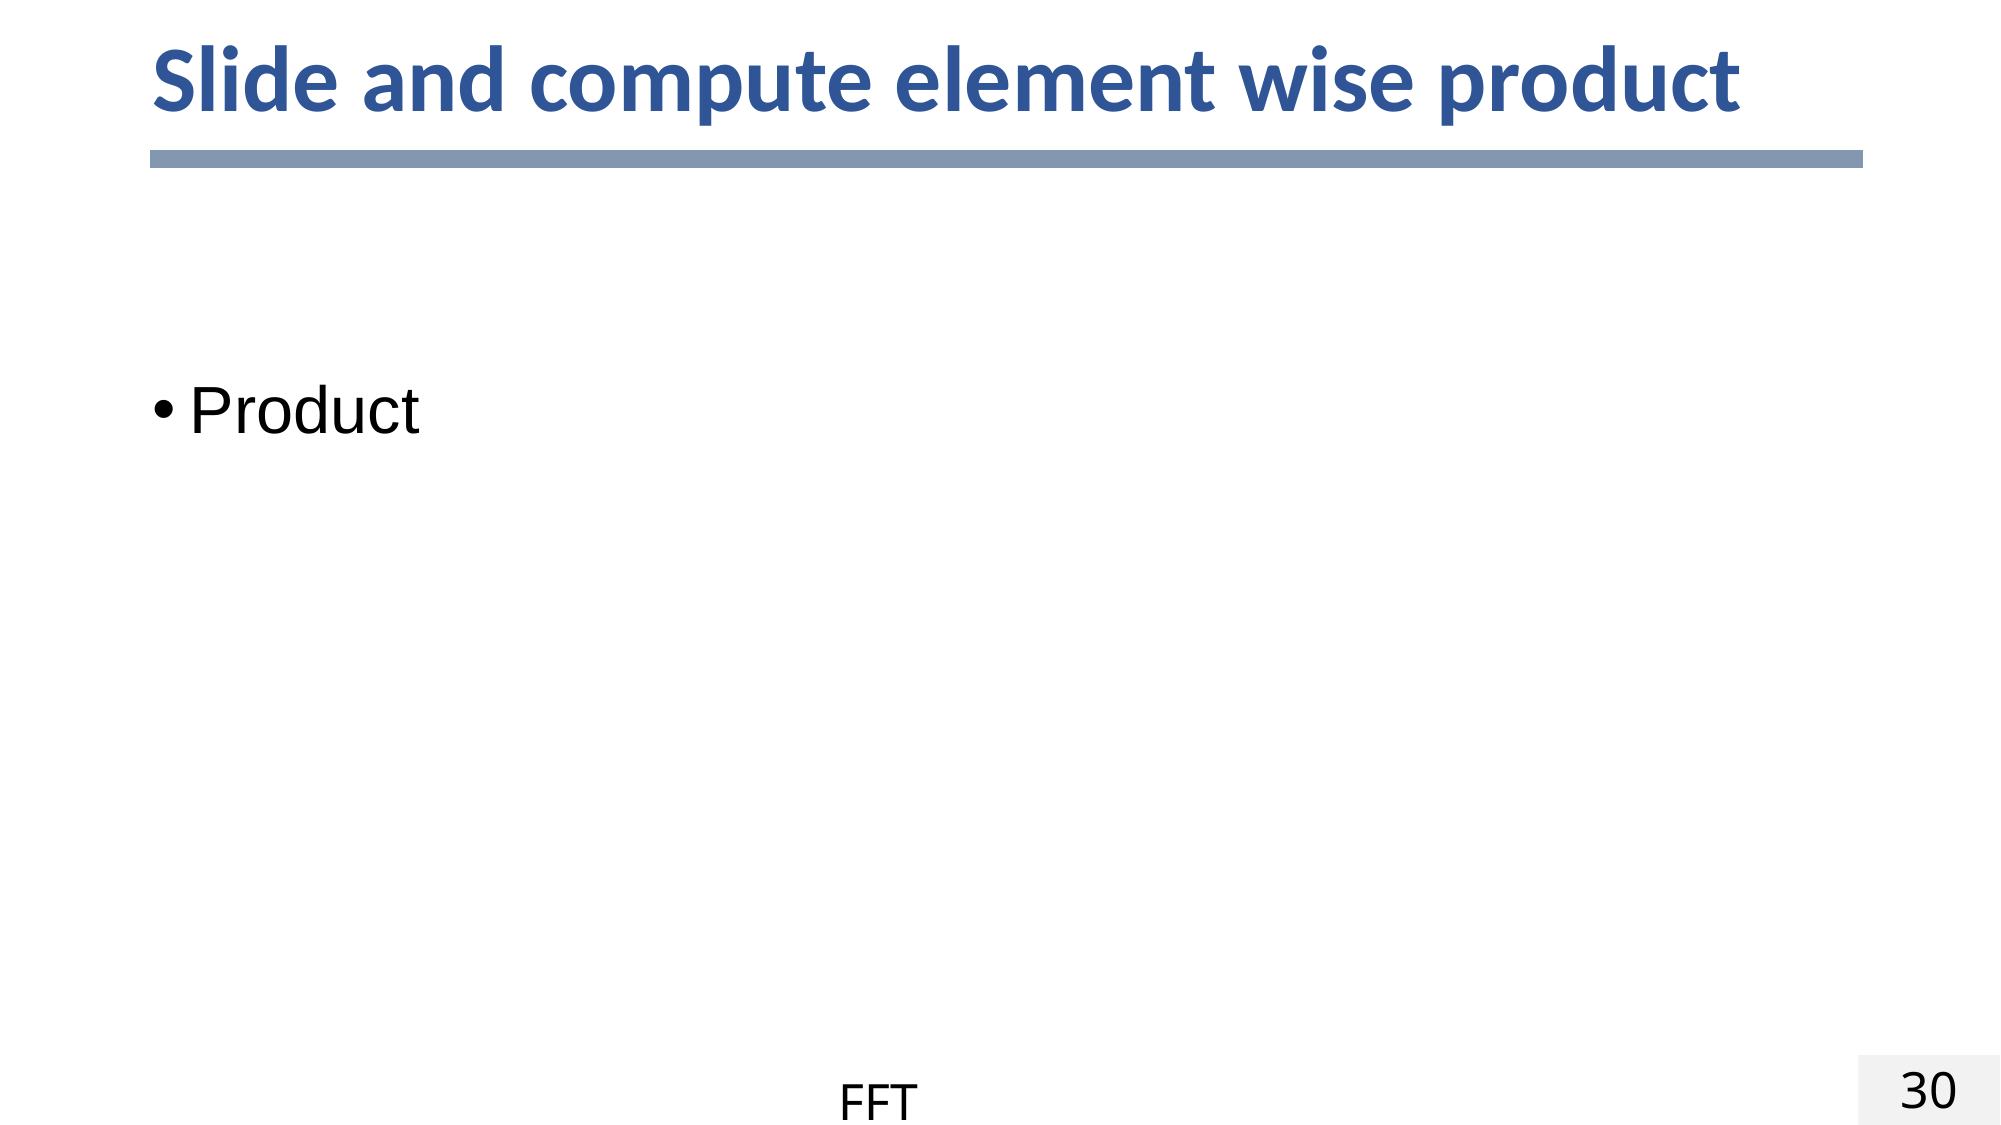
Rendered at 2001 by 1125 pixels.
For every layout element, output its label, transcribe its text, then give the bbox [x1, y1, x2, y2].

slide_number 30 [1858, 1055, 2000, 1125]
footer FFT [137, 1062, 1620, 1123]
title Slide and compute element wise product [137, 14, 1863, 149]
